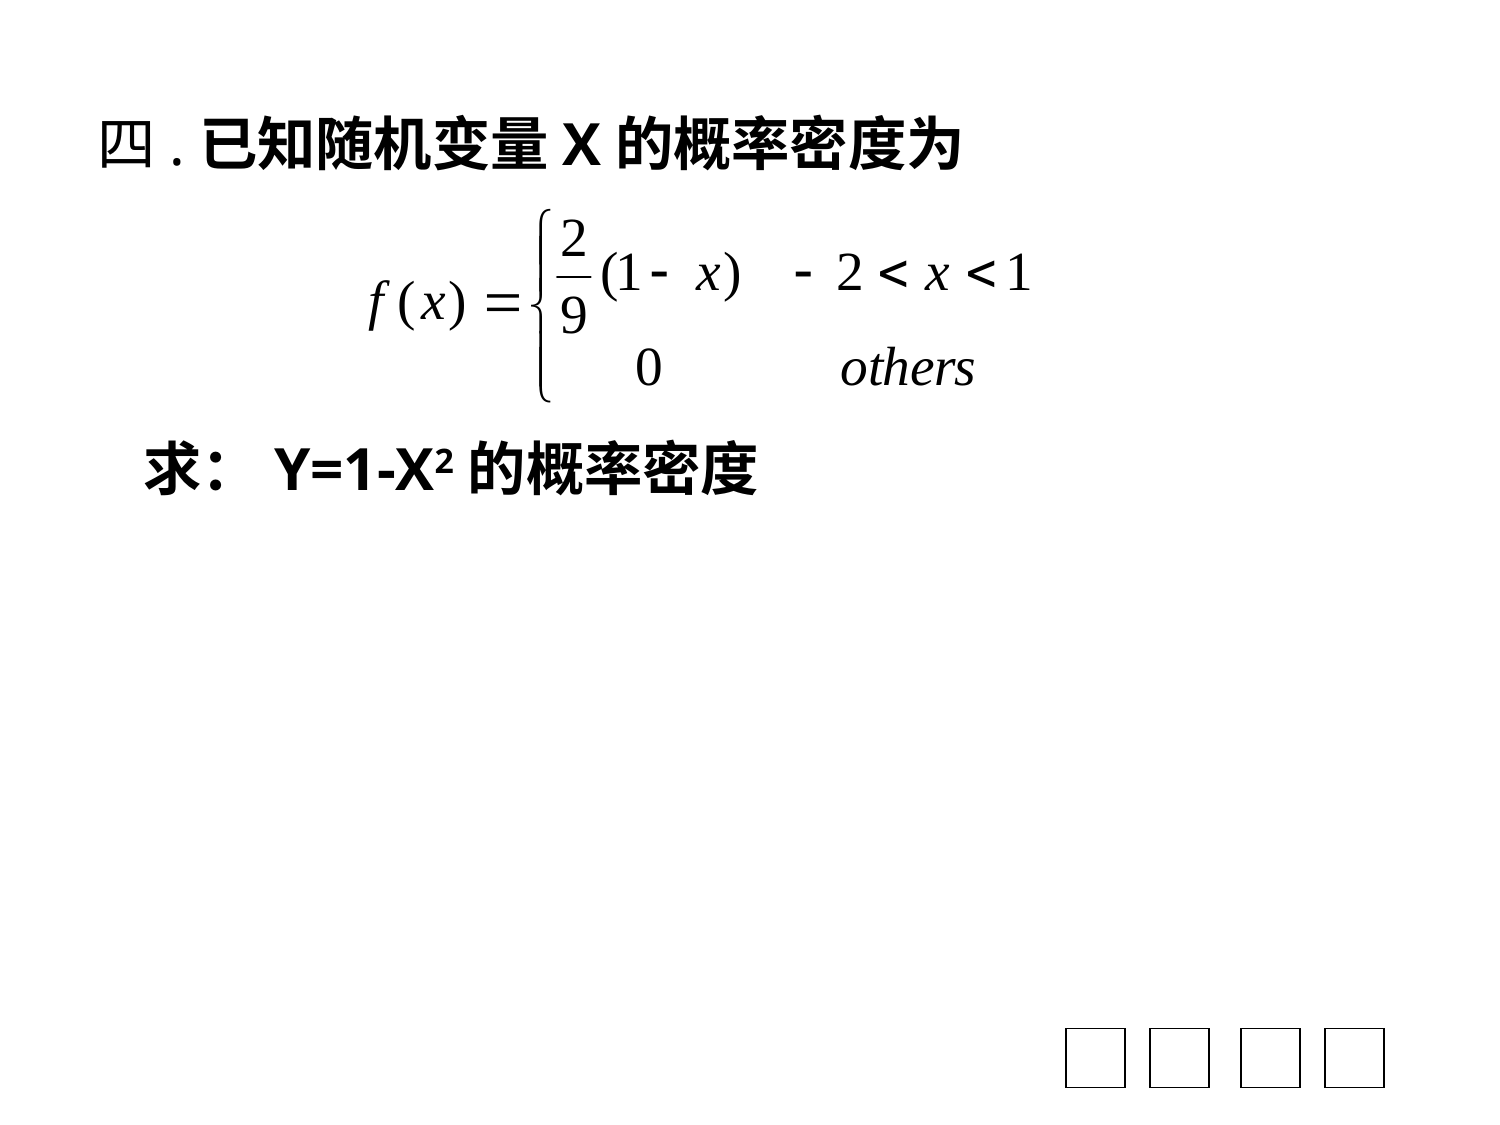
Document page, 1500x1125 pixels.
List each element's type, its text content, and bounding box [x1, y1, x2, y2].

text_box [1325, 1028, 1385, 1088]
text_box [1149, 1028, 1210, 1088]
text_box [1065, 1028, 1126, 1088]
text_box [349, 199, 1038, 413]
text_box 四.已知随机变量X的概率密度为 [62, 100, 1000, 185]
text_box [1240, 1028, 1300, 1088]
text_box 求：Y=1-X2的概率密度 [129, 425, 775, 510]
